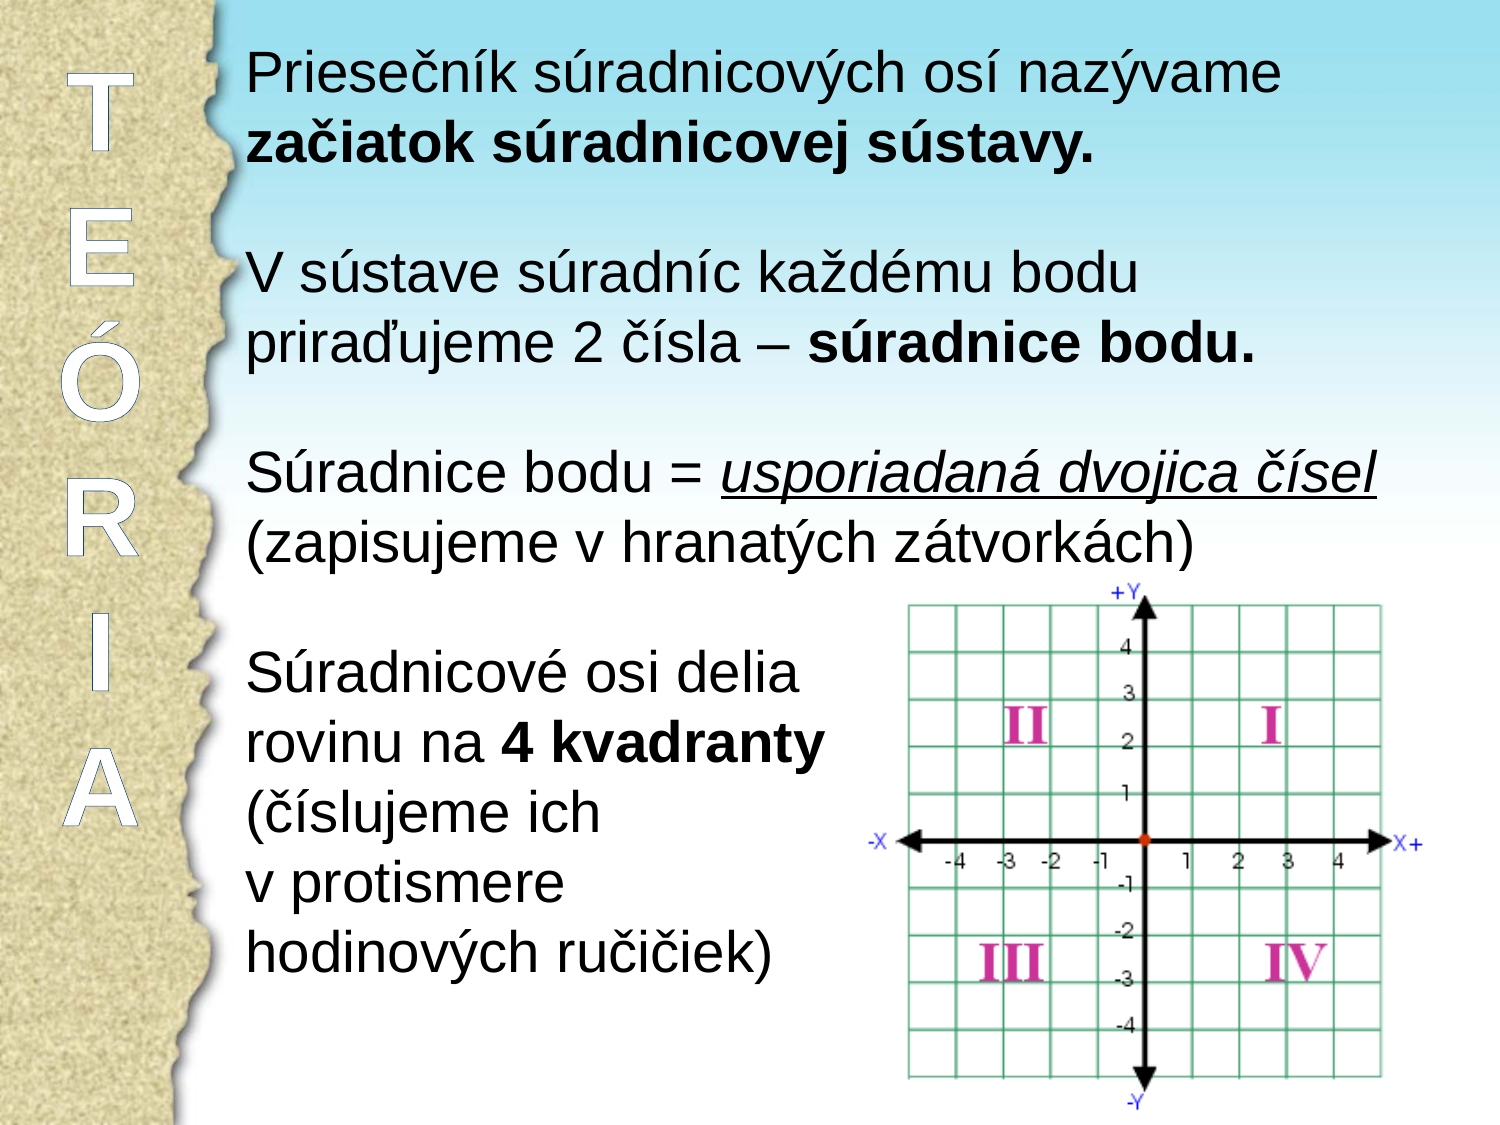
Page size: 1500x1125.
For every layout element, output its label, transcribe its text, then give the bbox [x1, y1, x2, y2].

picture [0, 0, 1500, 1125]
text_box Priesečník súradnicových osí nazývame začiatok súradnicovej sústavy. V sústave súradníc každému bodu priraďujeme 2 čísla – súradnice bodu. Súradnice bodu = usporiadaná dvojica čísel (zapisujeme v hranatých zátvorkách) Súradnicové osi delia rovinu na 4 kvadranty (číslujeme ich v protismere hodinových ručičiek) [230, 26, 1483, 992]
text_box T E Ó R I A [41, 30, 160, 856]
